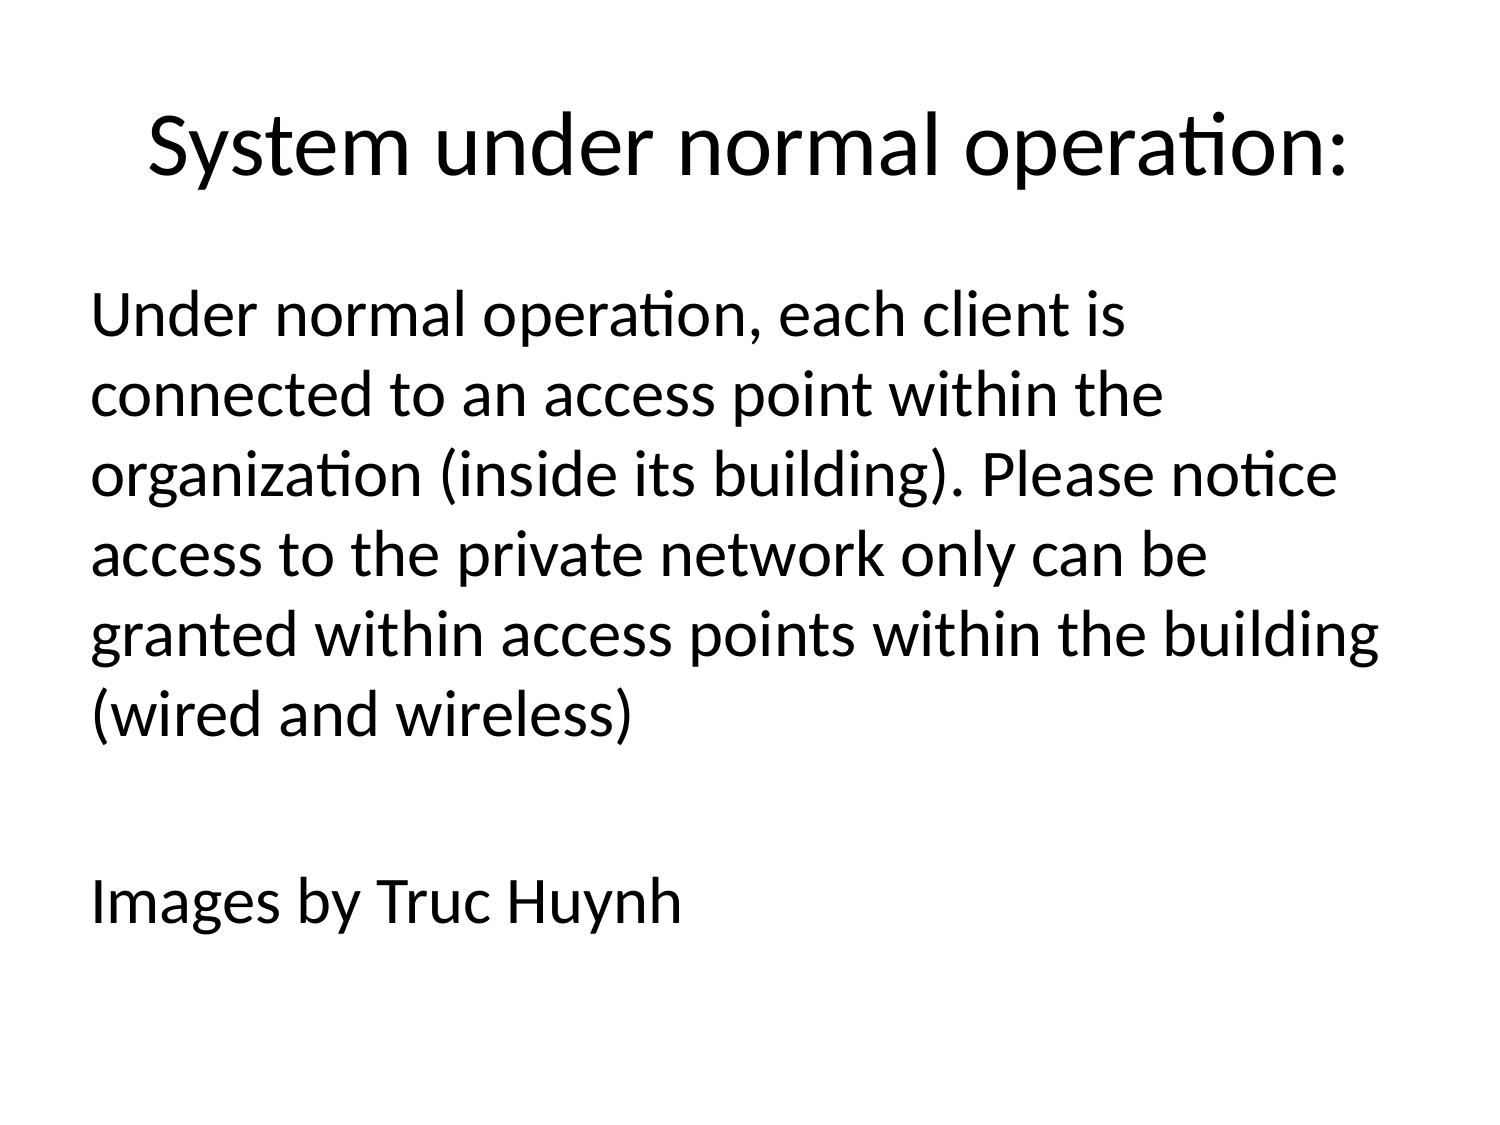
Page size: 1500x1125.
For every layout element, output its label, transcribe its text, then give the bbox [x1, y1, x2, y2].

title System under normal operation: [75, 45, 1425, 233]
list Under normal operation, each client is connected to an access point within the organization (inside its building). Please notice access to the private network only can be granted within access points within the building (wired and wireless) Images by Truc Huynh [75, 262, 1425, 1005]
